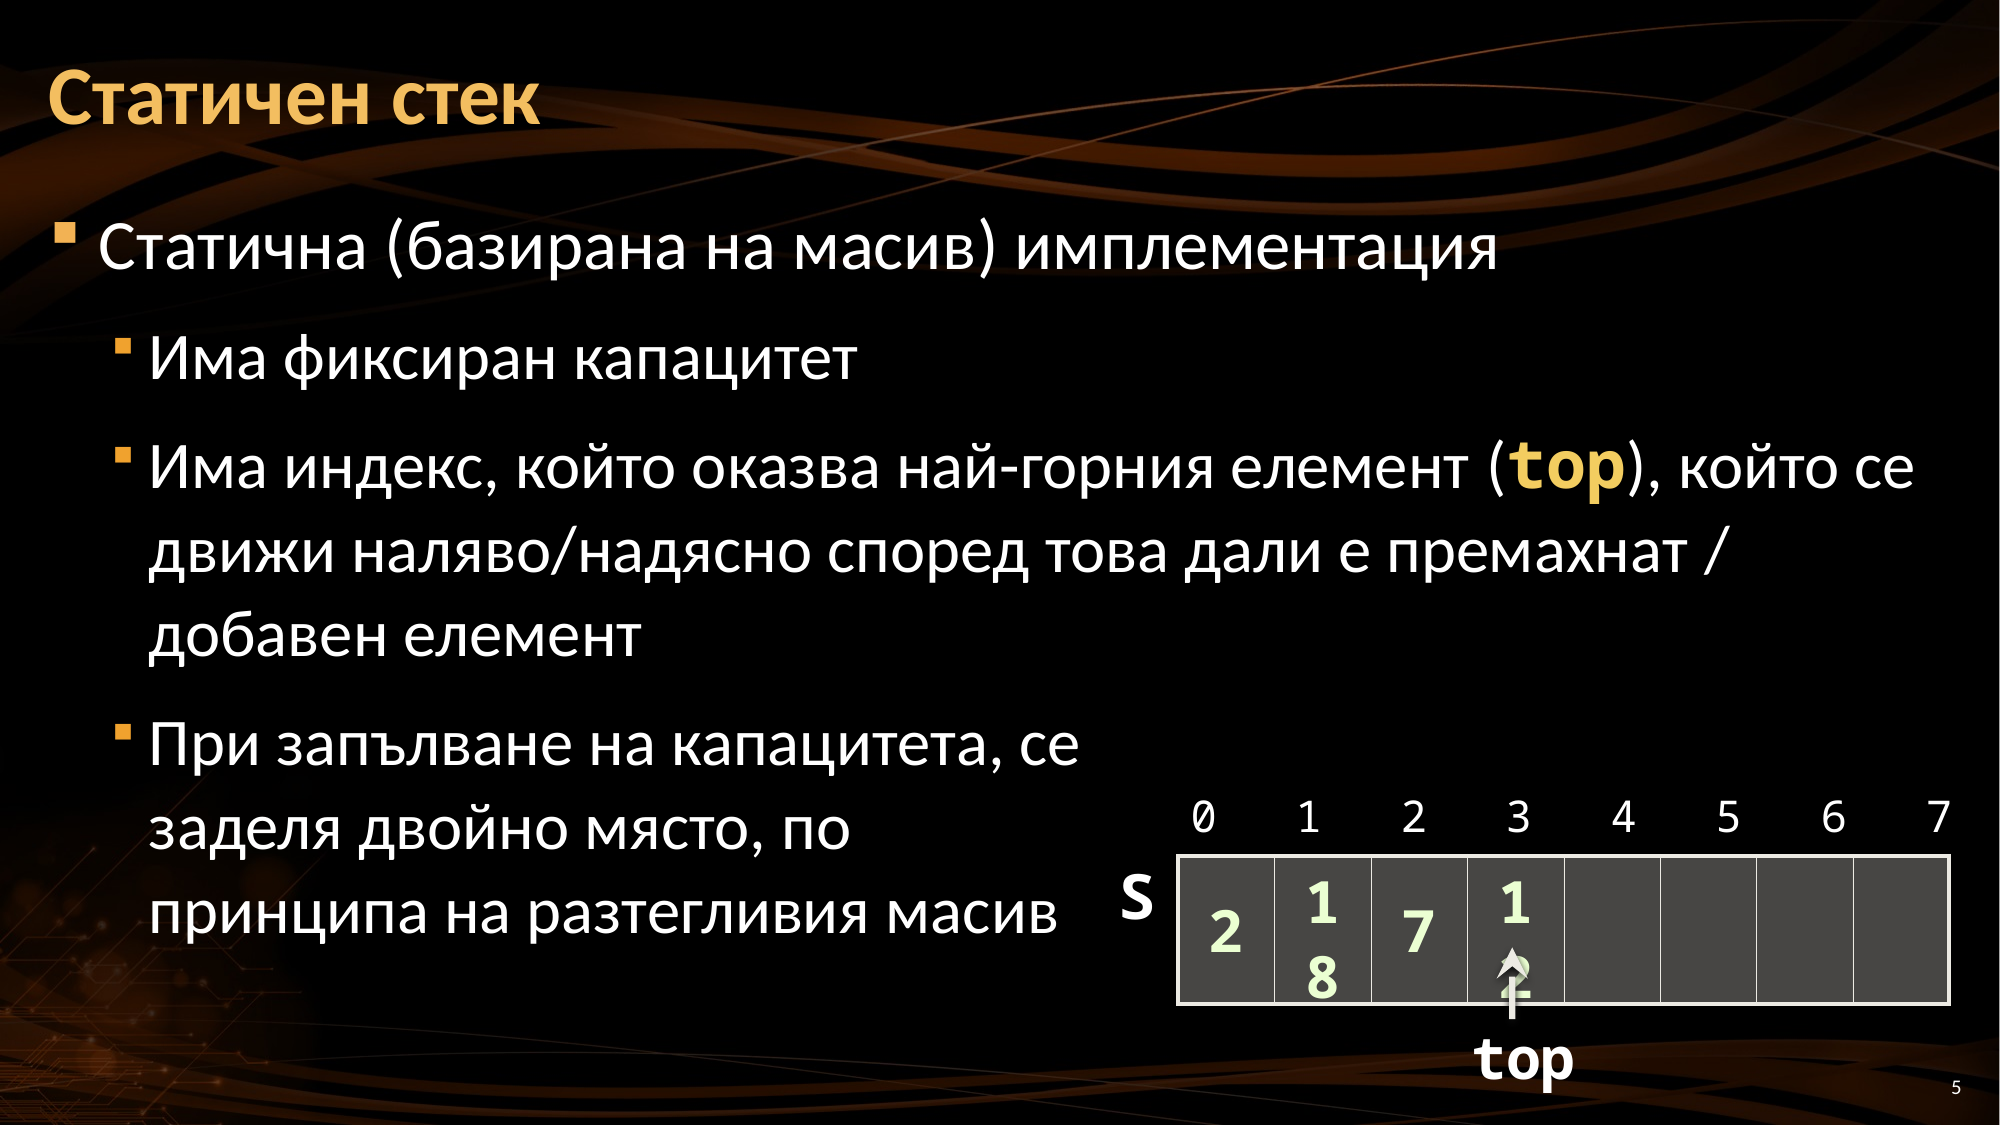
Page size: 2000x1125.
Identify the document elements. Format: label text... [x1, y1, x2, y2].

table_header 7 [1372, 858, 1467, 1002]
text_box top [1456, 1014, 1591, 1099]
table_header [1757, 858, 1853, 1002]
table_header 2 [1180, 858, 1274, 1002]
picture [0, 0, 2000, 1125]
title Статичен стек [30, 6, 1968, 189]
text_box S [1099, 849, 1175, 940]
slide_number 5 [1897, 1070, 1968, 1103]
table_header [1854, 858, 1947, 1002]
list Статична (базирана на масив) имплементация Има фиксиран капацитет Има индекс, който оказва най-горния елемент (top), който се движи наляво/надясно според това дали е премахнат / добавен елемент При запълване на капацитета, се заделя двойно място, по принципа на разтегливия масив [31, 188, 1968, 1103]
table_header 18 [1275, 858, 1371, 1002]
text_box 0 1 2 3 4 5 6 7 [1175, 781, 1967, 850]
table_header [1661, 858, 1756, 1002]
text_box [1501, 947, 1523, 969]
table_header 12 [1468, 858, 1564, 1002]
table_header [1565, 858, 1660, 1002]
